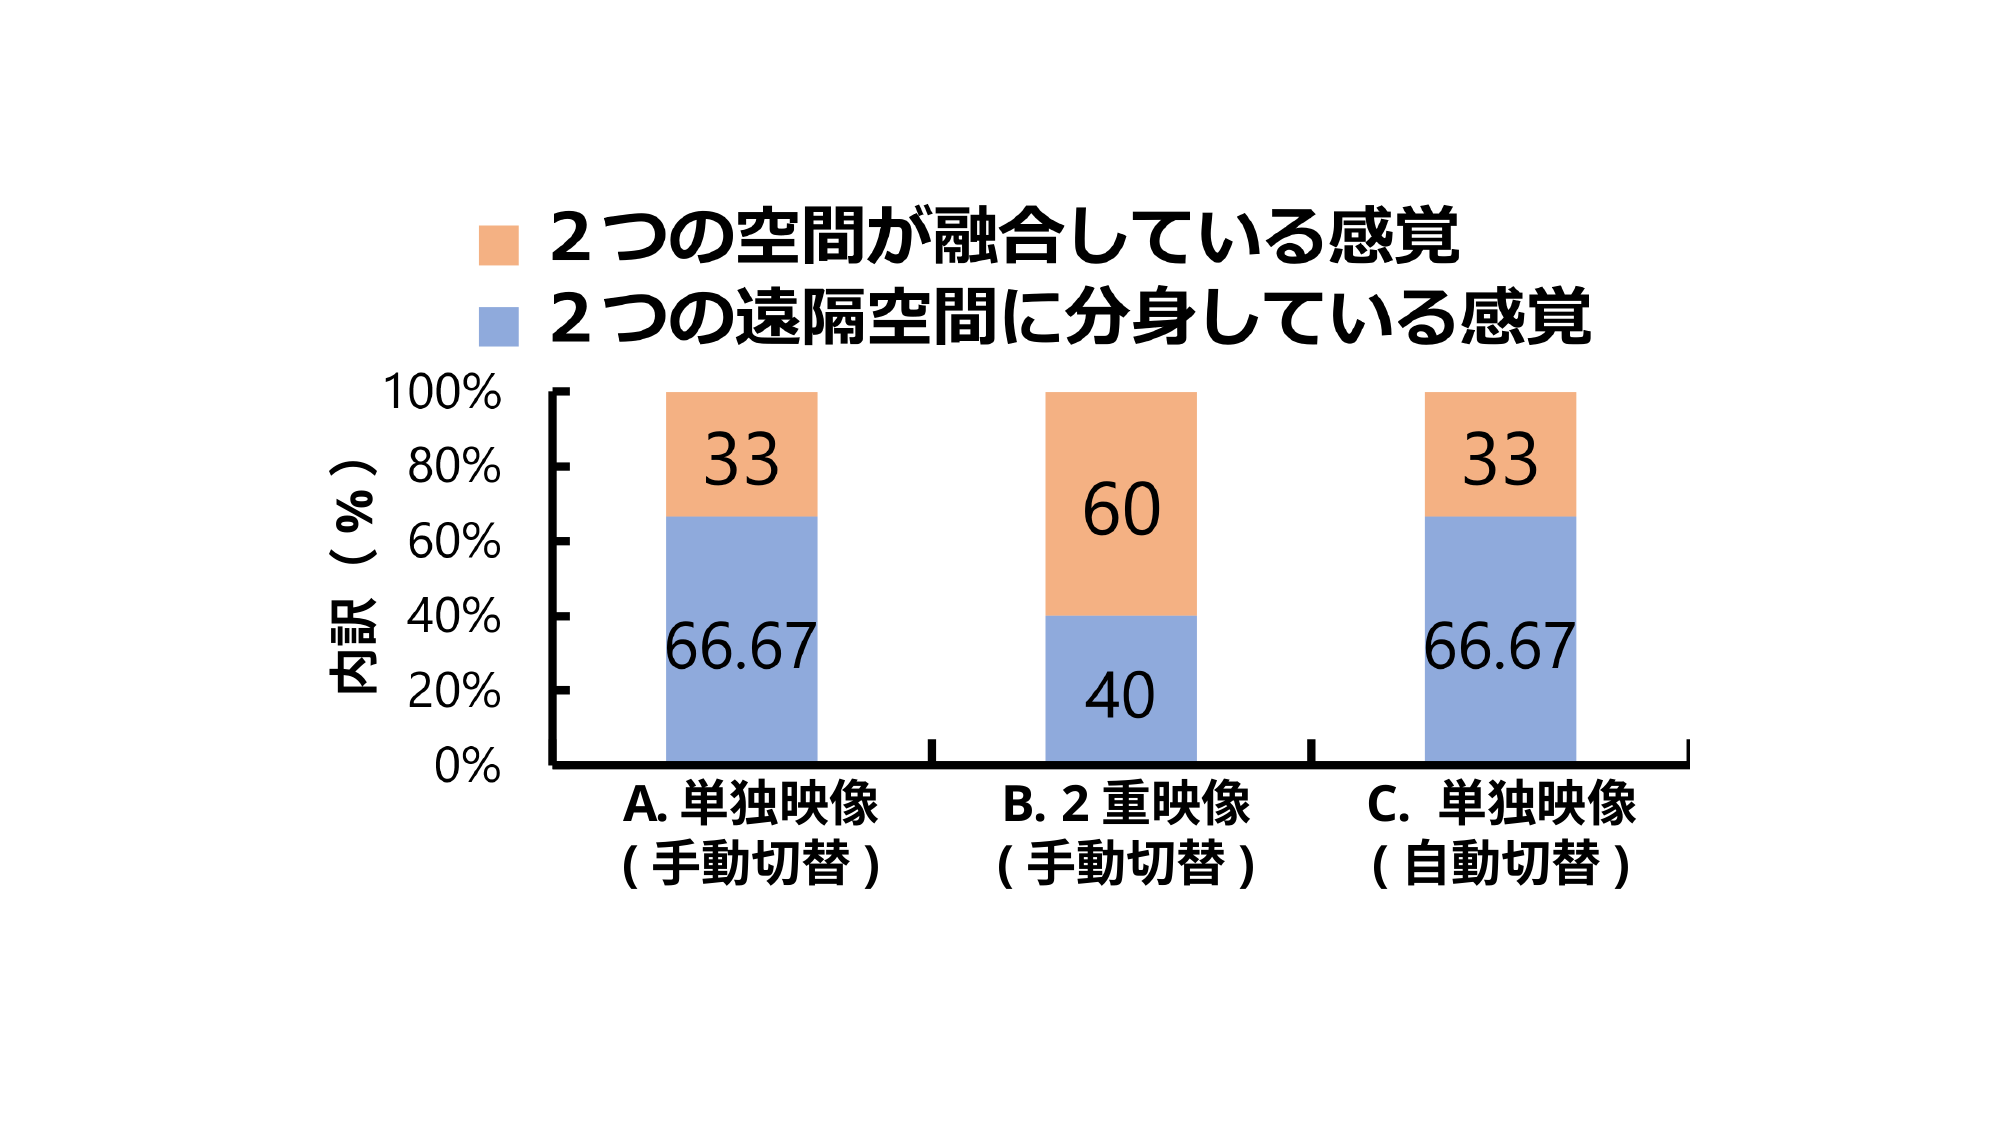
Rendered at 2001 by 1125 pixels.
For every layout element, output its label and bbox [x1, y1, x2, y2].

text_box [314, 183, 1690, 901]
